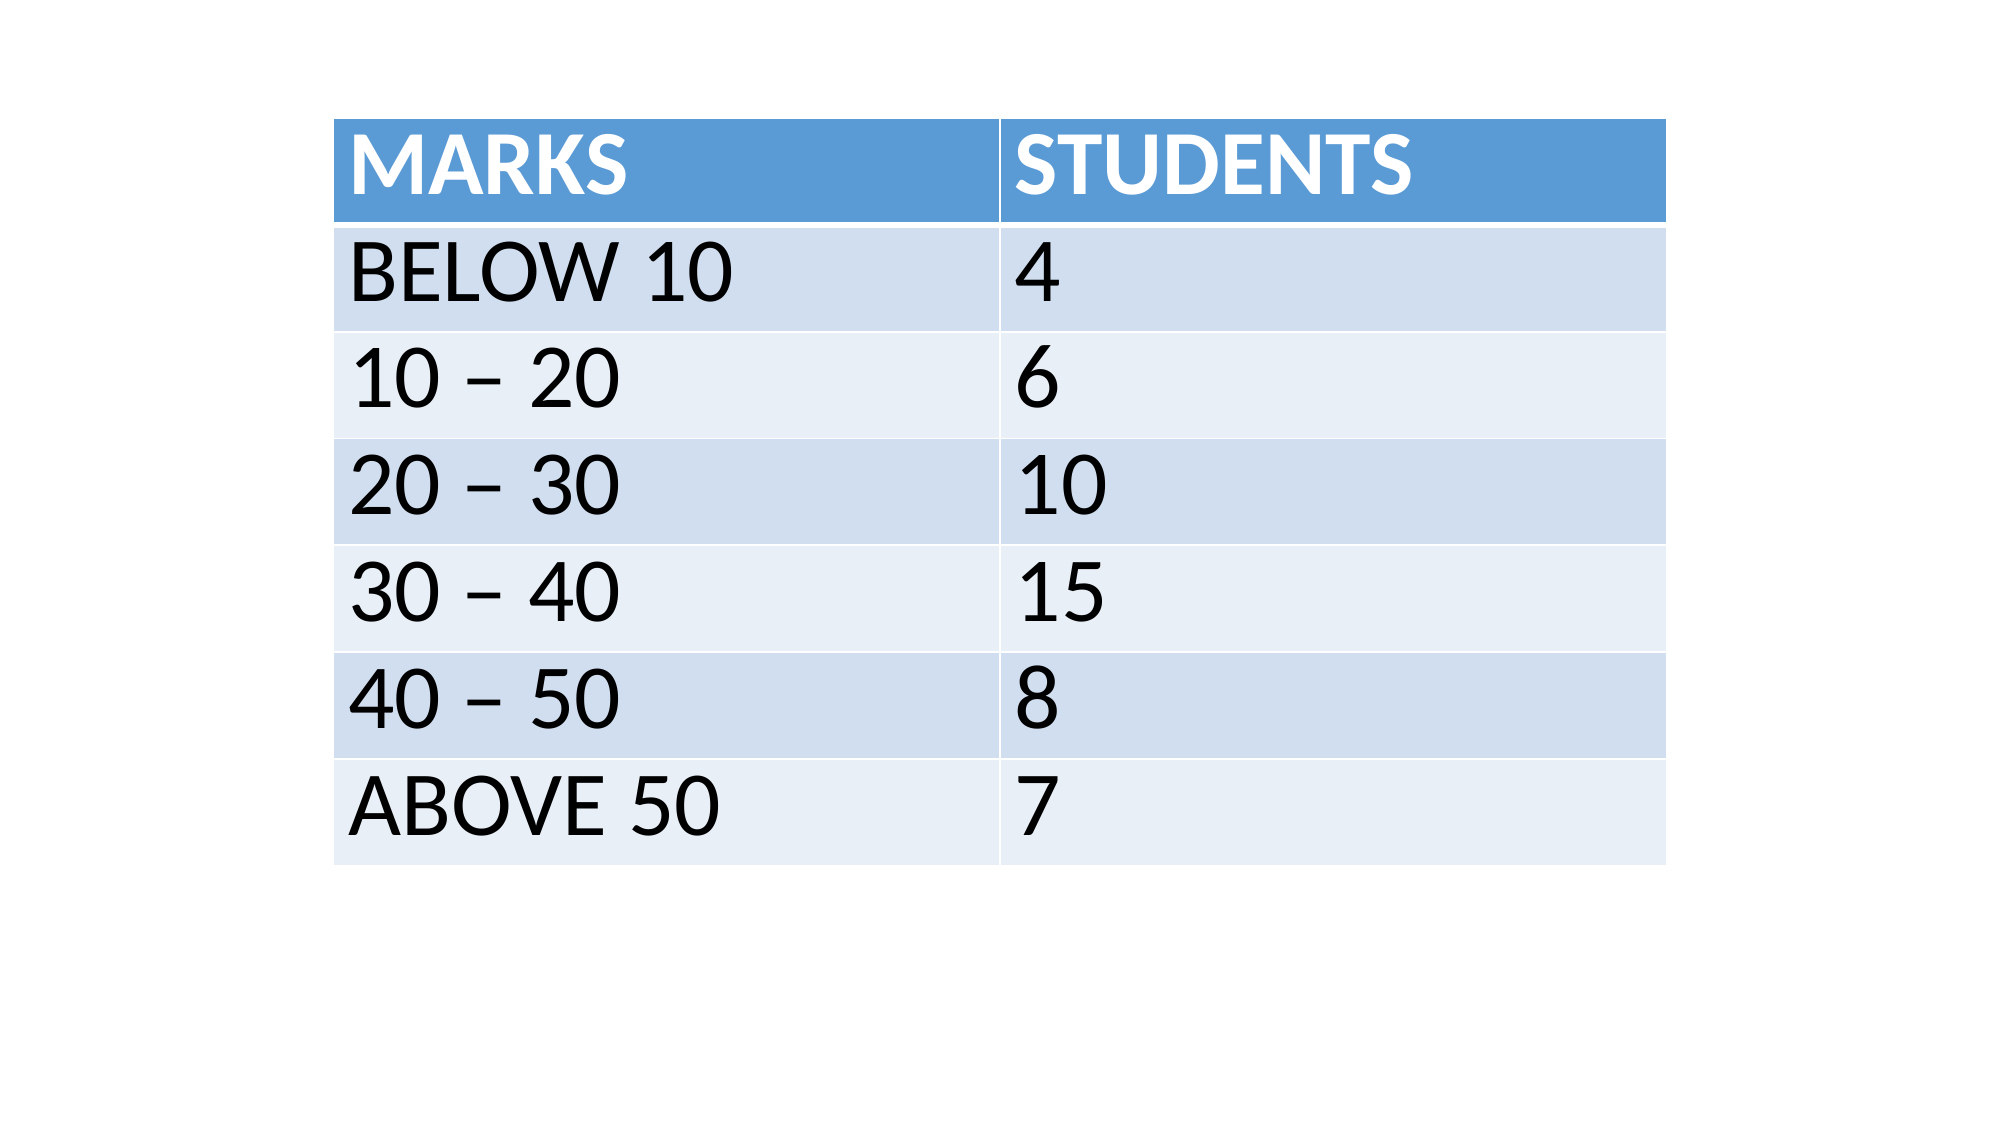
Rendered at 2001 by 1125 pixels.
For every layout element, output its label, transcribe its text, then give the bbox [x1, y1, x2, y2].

table_header STUDENTS [1001, 119, 1666, 222]
table_cell ABOVE 50 [334, 760, 999, 865]
table_cell 20 – 30 [334, 439, 999, 544]
table_cell 40 – 50 [334, 653, 999, 758]
table_cell 7 [1001, 760, 1666, 865]
table_cell 6 [1001, 333, 1666, 438]
table_header MARKS [334, 119, 999, 222]
table_cell 30 – 40 [334, 546, 999, 651]
table_cell 10 [1001, 439, 1666, 544]
table_cell 4 [1001, 228, 1666, 331]
table_cell 10 – 20 [334, 333, 999, 438]
table_cell BELOW 10 [334, 228, 999, 331]
table_cell 8 [1001, 653, 1666, 758]
table_cell 15 [1001, 546, 1666, 651]
